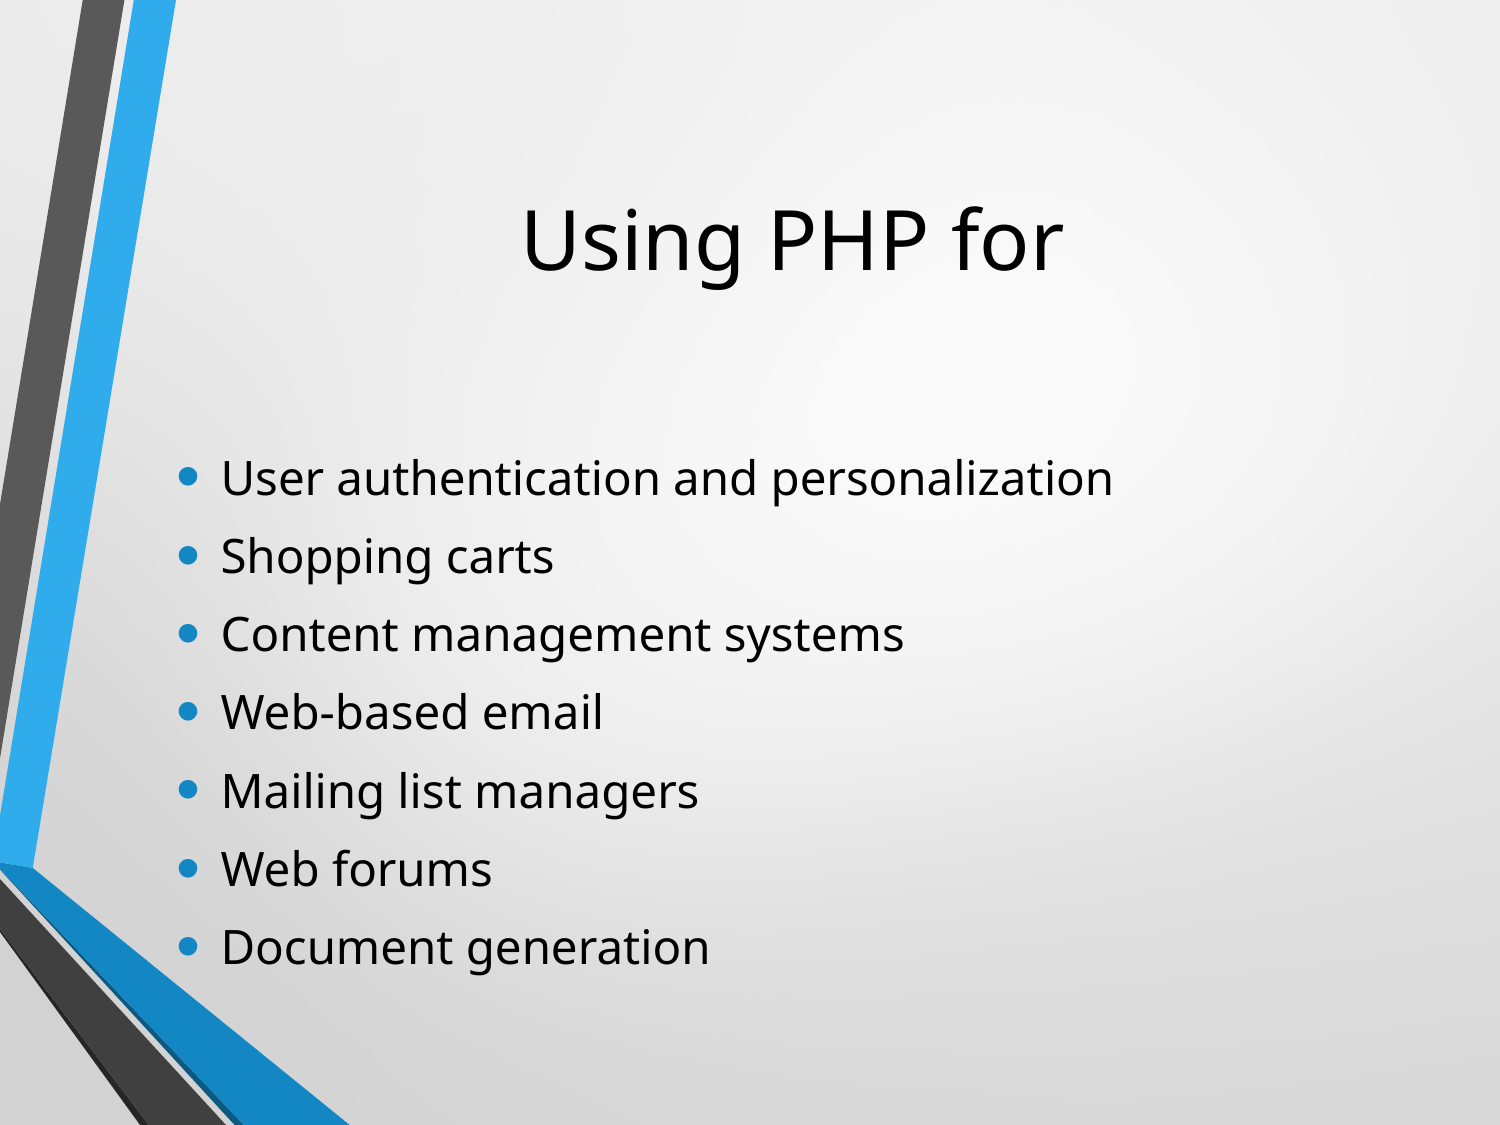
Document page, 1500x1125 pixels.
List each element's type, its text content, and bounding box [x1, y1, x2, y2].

title Using PHP for [161, 75, 1425, 400]
list User authentication and personalization Shopping carts Content management systems Web-based email Mailing list managers Web forums Document generation [161, 437, 1425, 985]
